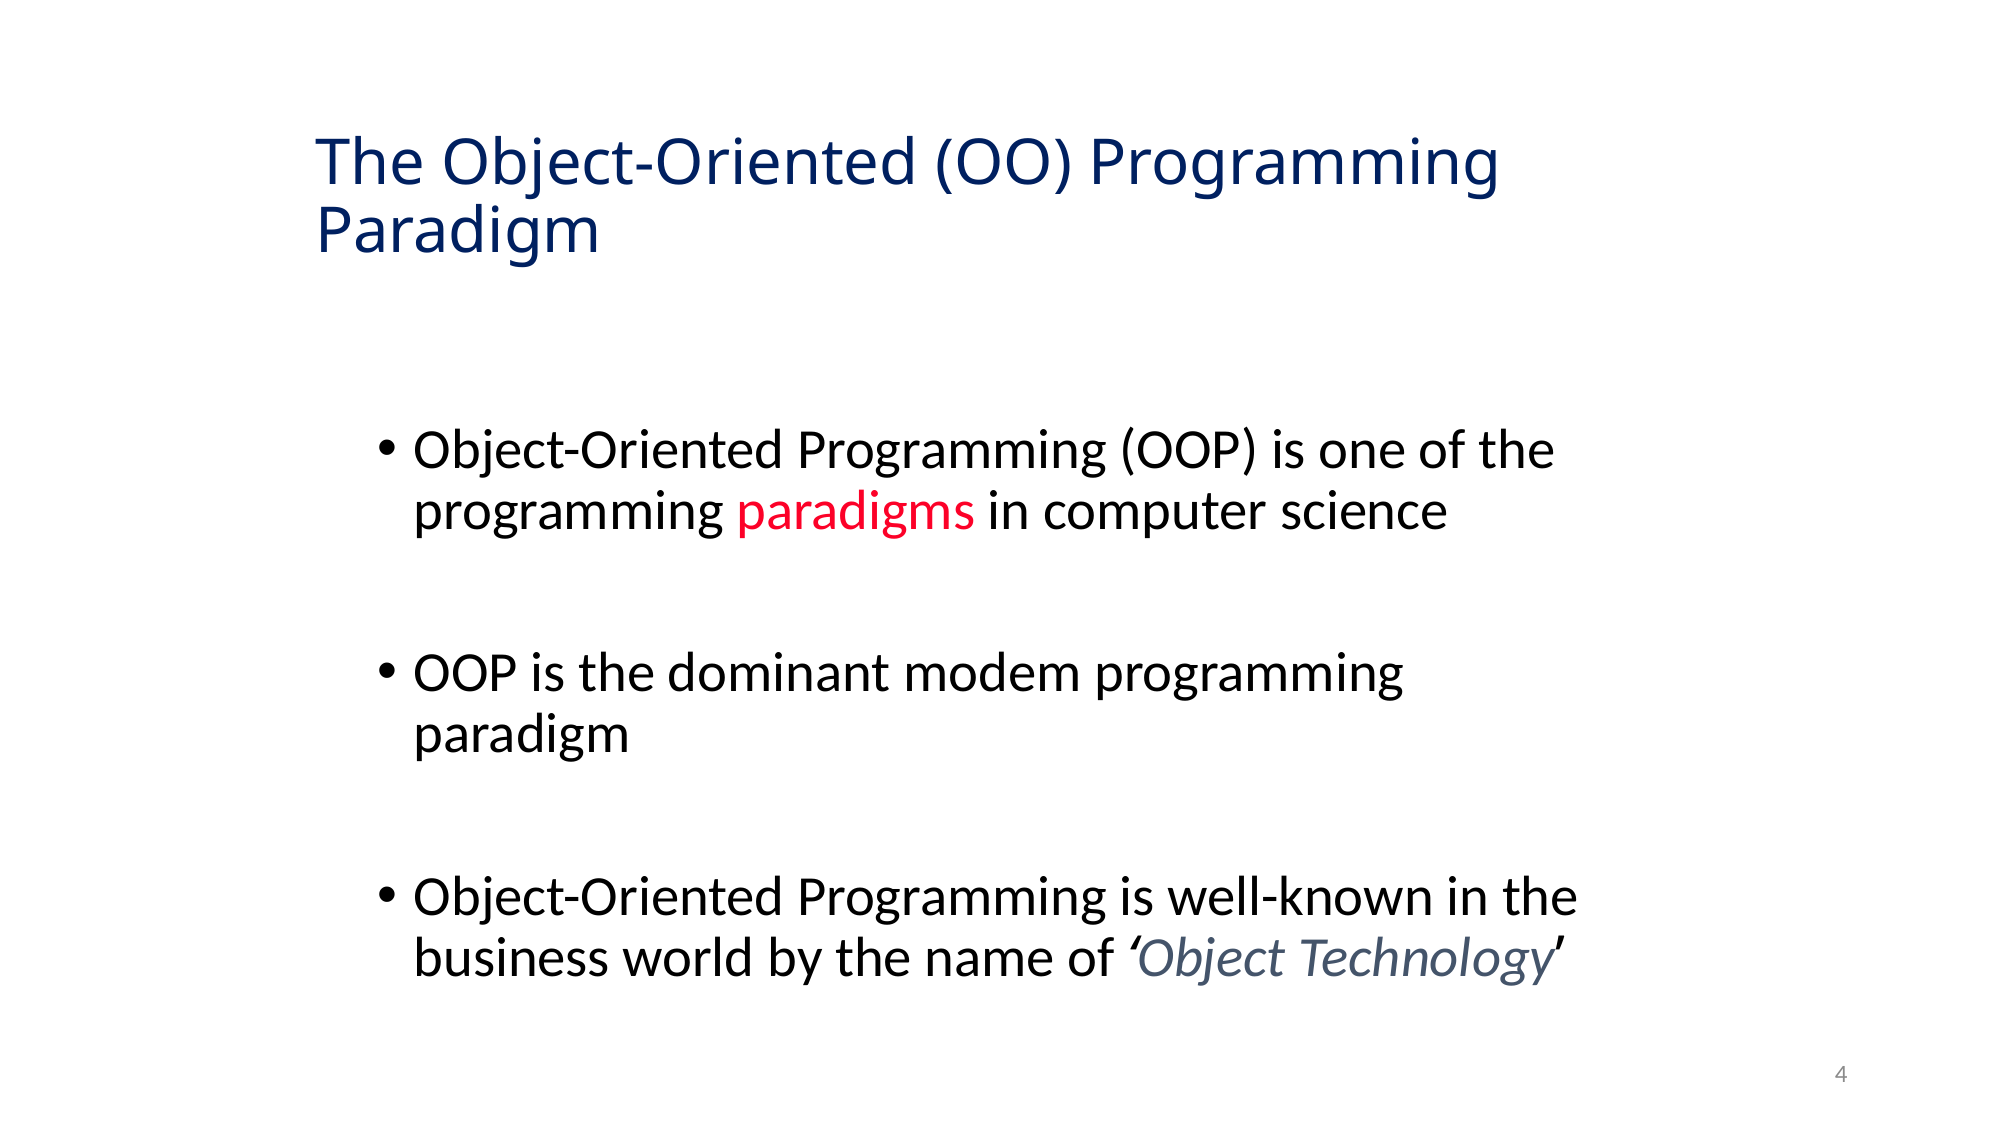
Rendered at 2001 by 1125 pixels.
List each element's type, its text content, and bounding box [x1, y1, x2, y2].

slide_number 4 [1412, 1042, 1863, 1103]
title The Object-Oriented (OO) Programming Paradigm [300, 121, 1700, 275]
list Object-Oriented Programming (OOP) is one of the programming paradigms in computer science OOP is the dominant modem programming paradigm Object-Oriented Programming is well-known in the business world by the name of ‘Object Technology’ [362, 412, 1638, 1000]
